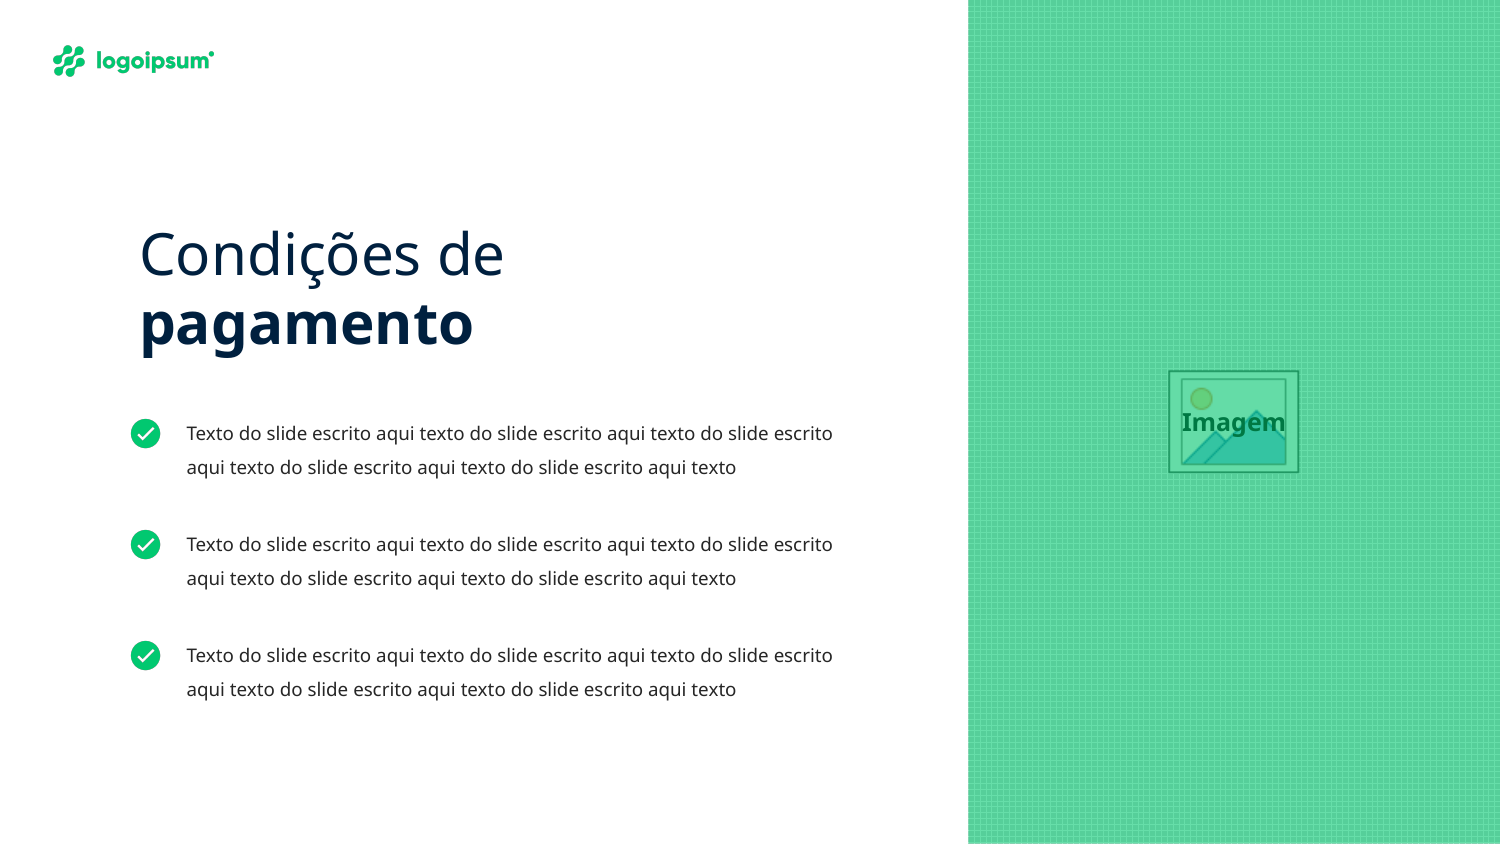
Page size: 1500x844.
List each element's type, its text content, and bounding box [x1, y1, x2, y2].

text_box Condições de pagamento [124, 209, 699, 364]
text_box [127, 403, 872, 483]
picture [48, 39, 219, 84]
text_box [127, 514, 872, 594]
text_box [127, 625, 872, 705]
picture [968, 0, 1500, 844]
